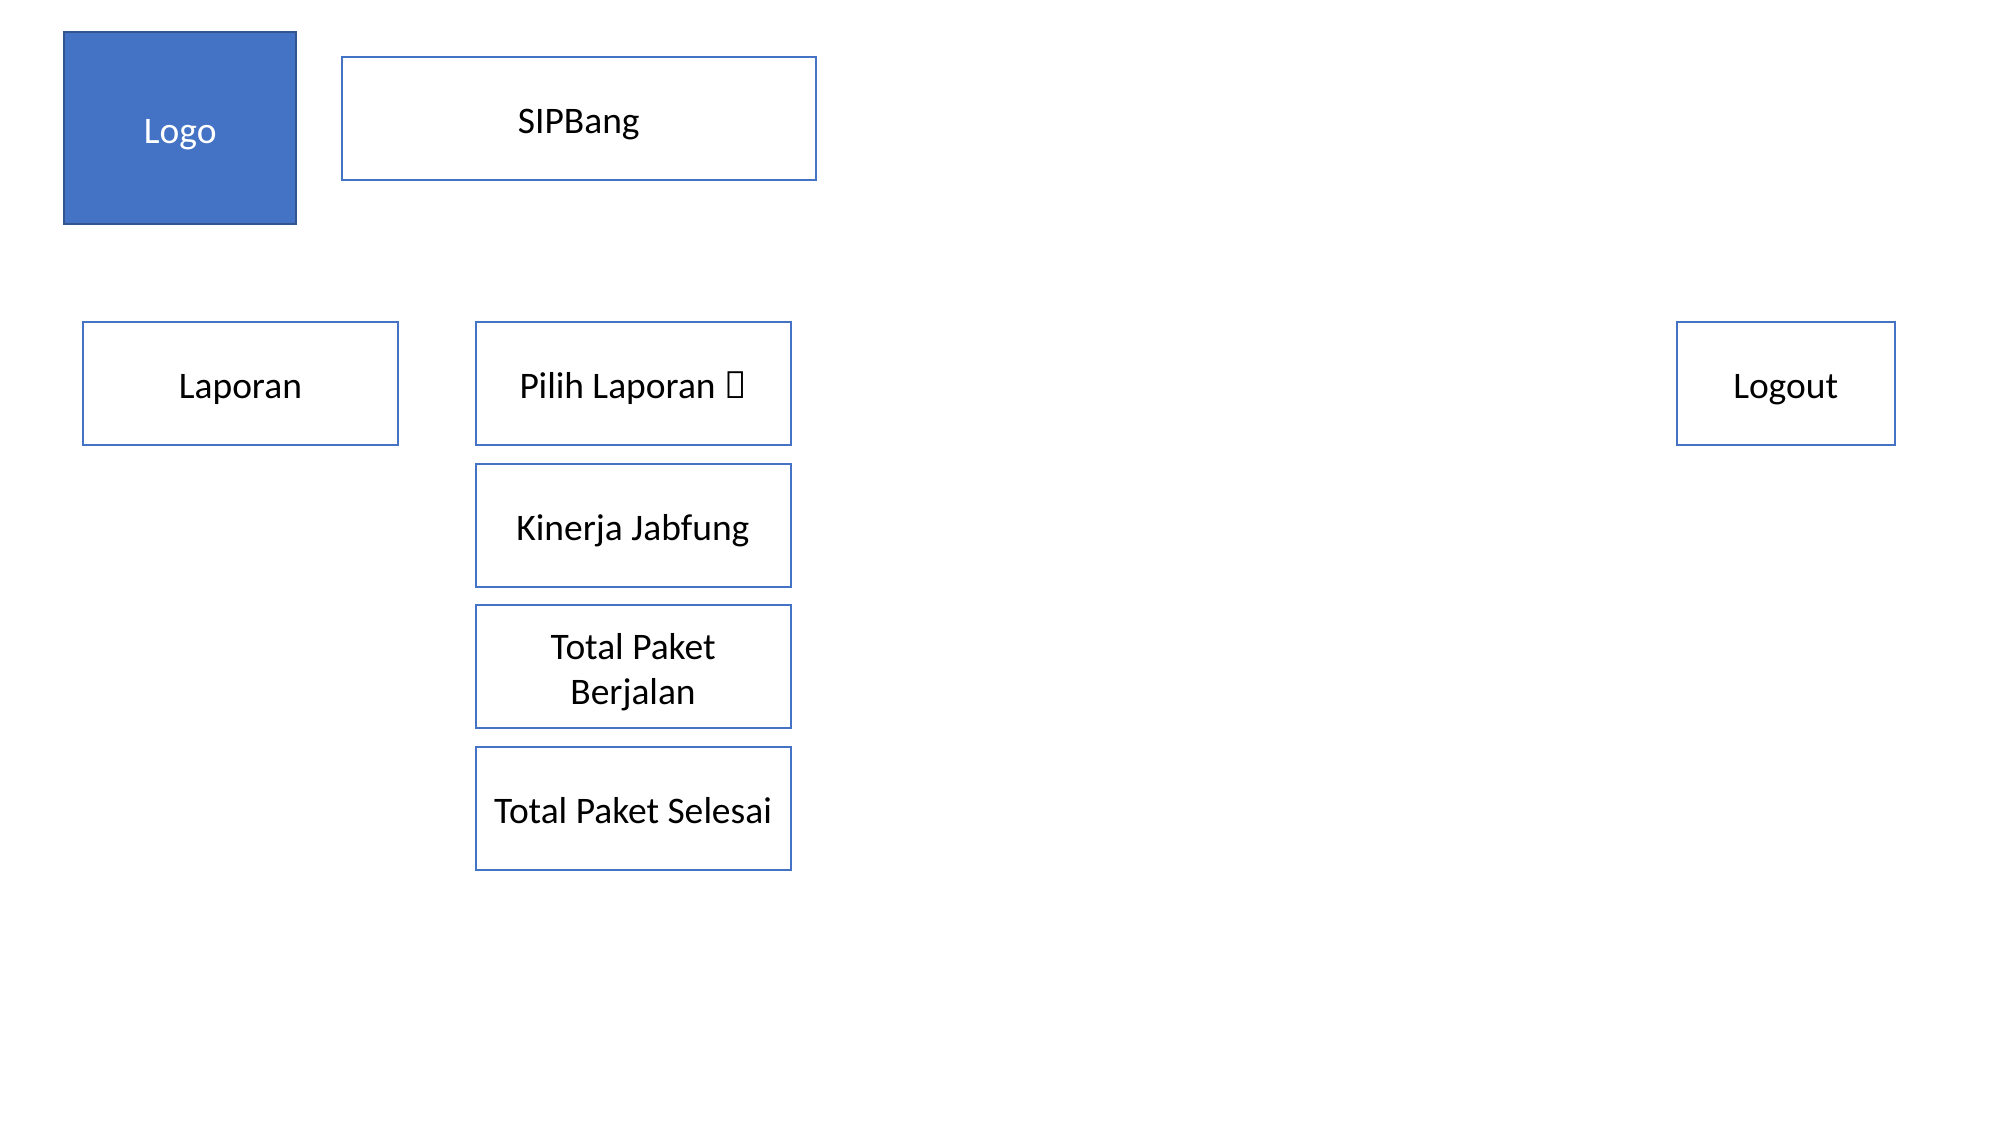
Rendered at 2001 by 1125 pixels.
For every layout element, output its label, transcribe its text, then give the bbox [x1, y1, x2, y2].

text_box Logo [63, 31, 297, 225]
text_box SIPBang [341, 56, 817, 181]
text_box Total Paket Berjalan [475, 604, 792, 729]
text_box Pilih Laporan  [475, 321, 792, 446]
text_box Total Paket Selesai [475, 746, 792, 871]
text_box Kinerja Jabfung [475, 463, 792, 588]
text_box Laporan [82, 321, 399, 446]
text_box Logout [1676, 321, 1896, 446]
